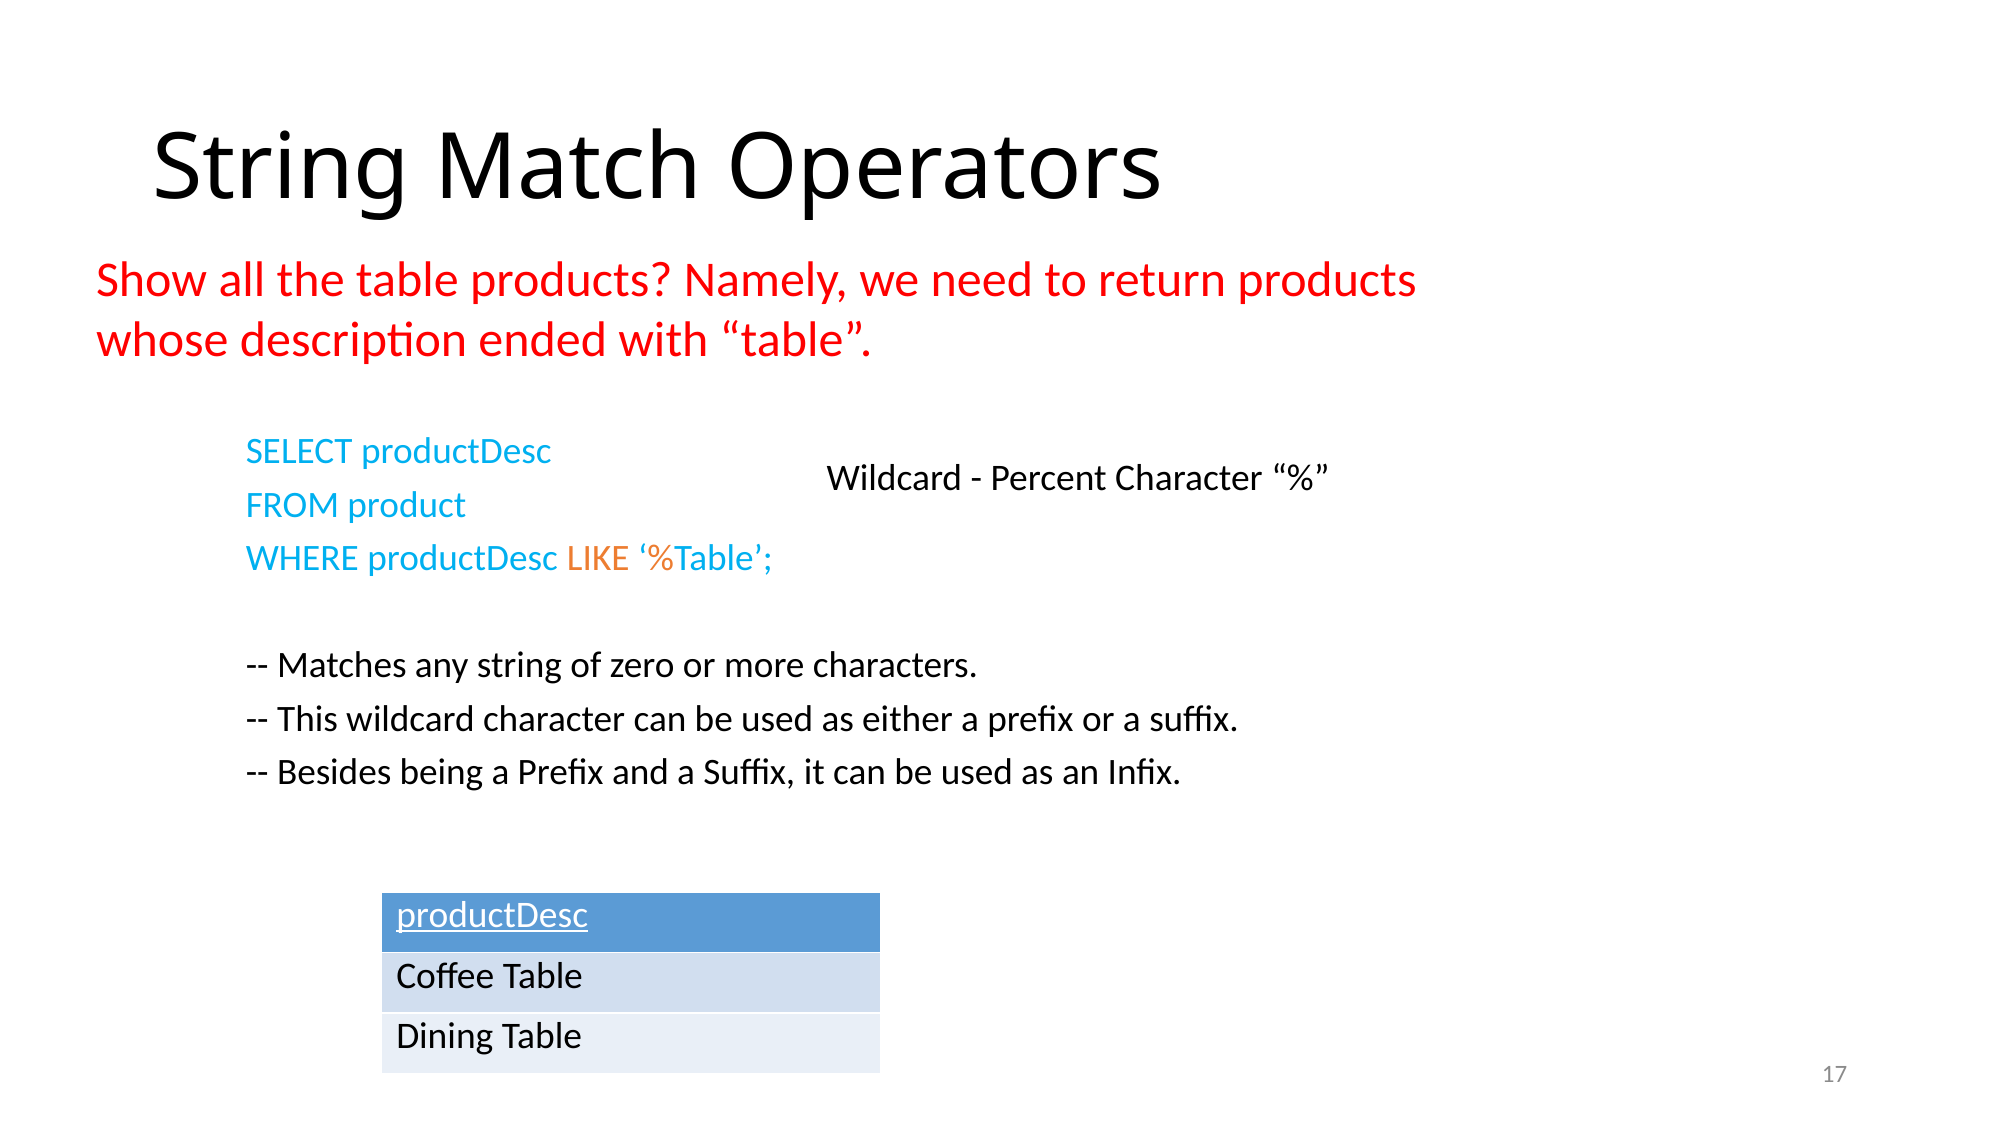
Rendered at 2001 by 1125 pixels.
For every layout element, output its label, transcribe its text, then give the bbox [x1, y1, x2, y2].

slide_number 17 [1412, 1042, 1863, 1103]
title String Match Operators [137, 59, 1863, 278]
text_box Wildcard - Percent Character “%” [811, 445, 1345, 506]
table_cell Coffee Table [382, 953, 880, 1012]
list SELECT productDesc FROM product WHERE productDesc LIKE ‘%Table’; -- Matches any string of zero or more characters. -- This wildcard character can be used as either a prefix or a suffix. -- Besides being a Prefix and a Suffix, it can be used as an Infix. [230, 423, 1719, 806]
text_box Show all the table products? Namely, we need to return products whose description ended with “table”. [81, 238, 1503, 434]
table_cell Dining Table [382, 1014, 880, 1073]
table_header productDesc [382, 893, 880, 952]
